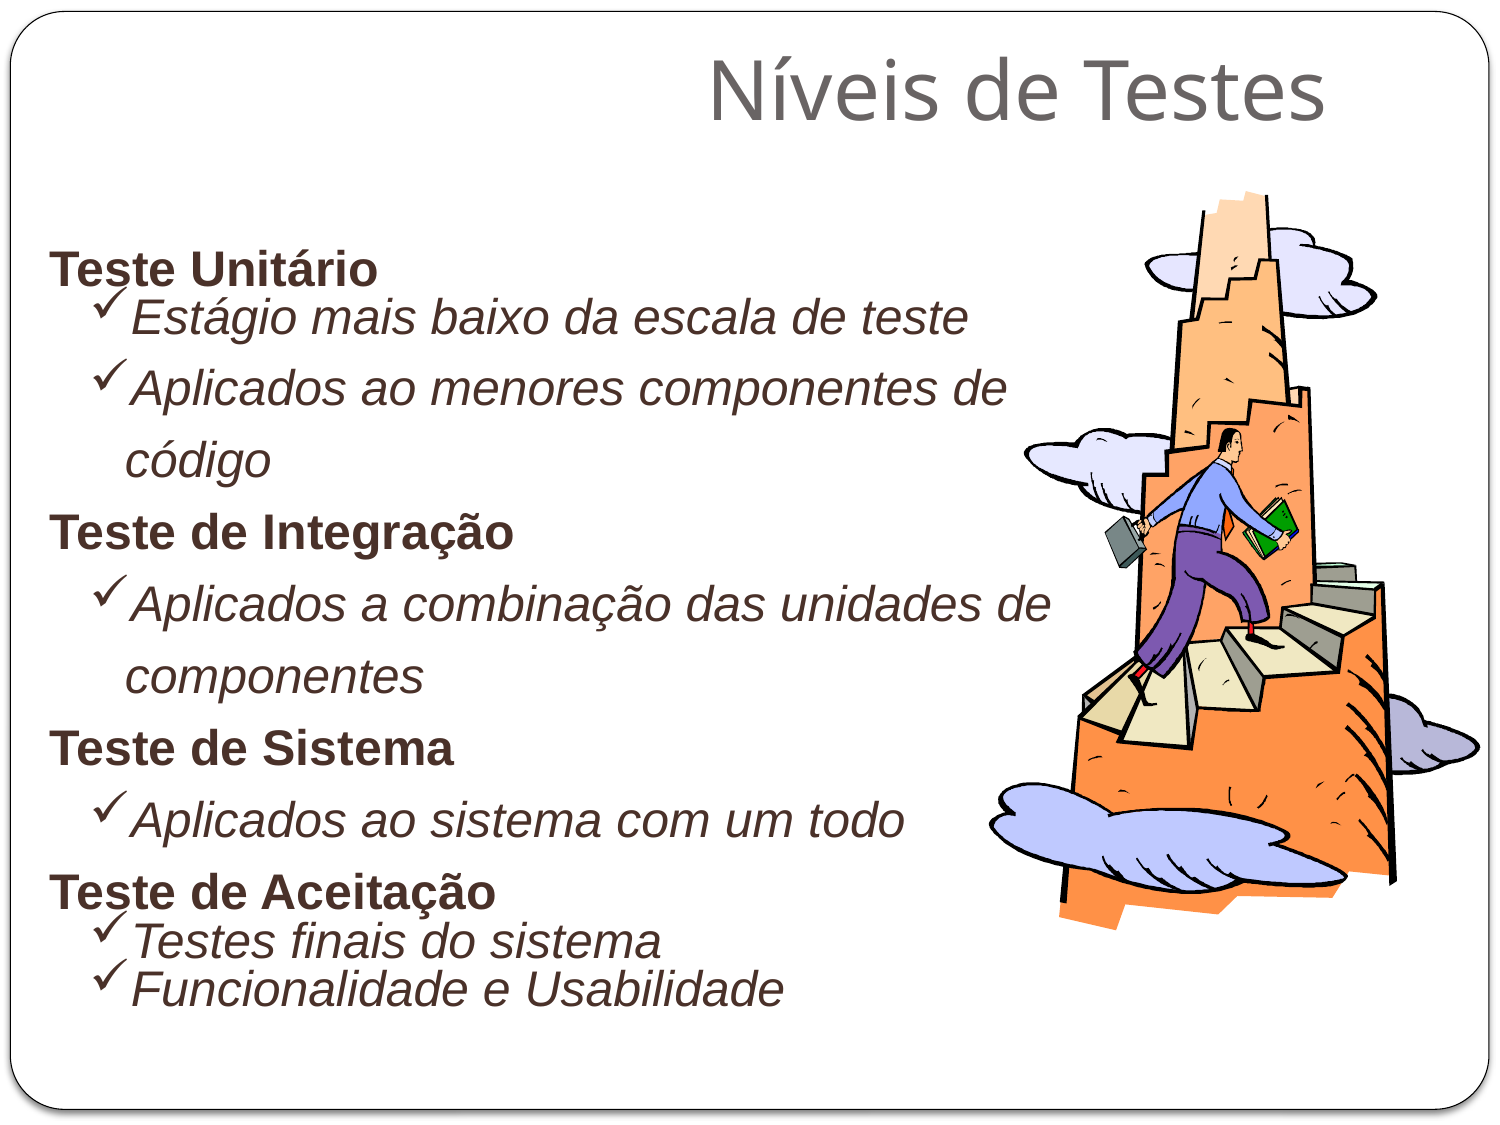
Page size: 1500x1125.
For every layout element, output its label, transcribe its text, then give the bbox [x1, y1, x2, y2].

title Níveis de Testes [691, 34, 1466, 153]
text_box Teste Unitário Estágio mais baixo da escala de teste Aplicados ao menores componentes de código Teste de Integração Aplicados a combinação das unidades de componentes Teste de Sistema Aplicados ao sistema com um todo Teste de Aceitação Testes finais do sistema Funcionalidade e Usabilidade [35, 240, 1114, 1024]
picture [984, 187, 1489, 940]
